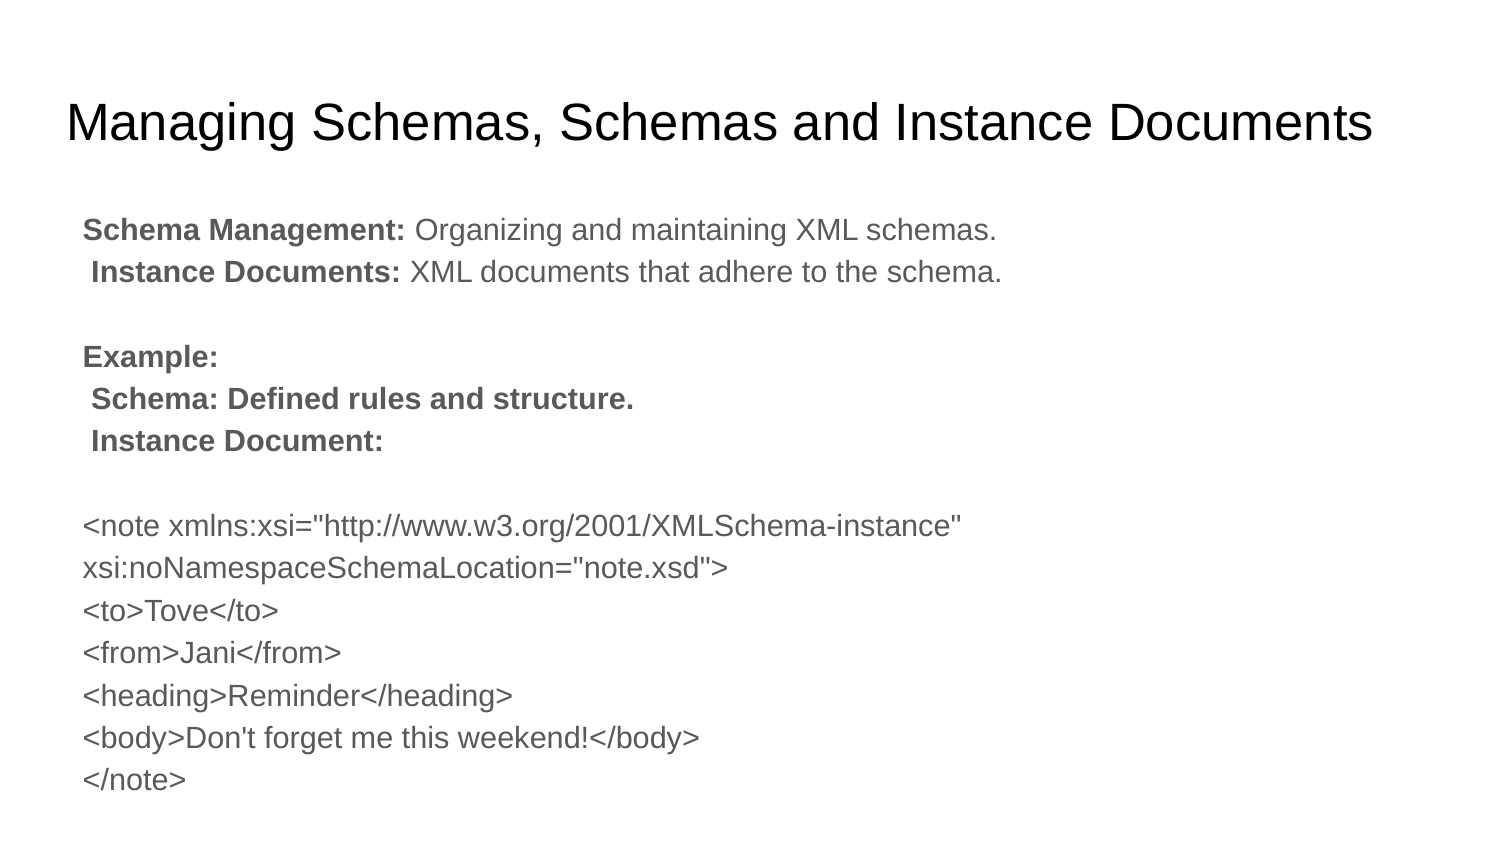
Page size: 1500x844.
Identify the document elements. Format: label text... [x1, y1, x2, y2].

title Managing Schemas, Schemas and Instance Documents [51, 72, 1449, 167]
list Schema Management: Organizing and maintaining XML schemas. Instance Documents: XML documents that adhere to the schema. Example: Schema: Defined rules and structure. Instance Document: <note xmlns:xsi="http://www.w3.org/2001/XMLSchema-instance" xsi:noNamespaceSchemaLocation="note.xsd"> <to>Tove</to> <from>Jani</from> <heading>Reminder</heading> <body>Don't forget me this weekend!</body> </note> [51, 189, 1449, 816]
